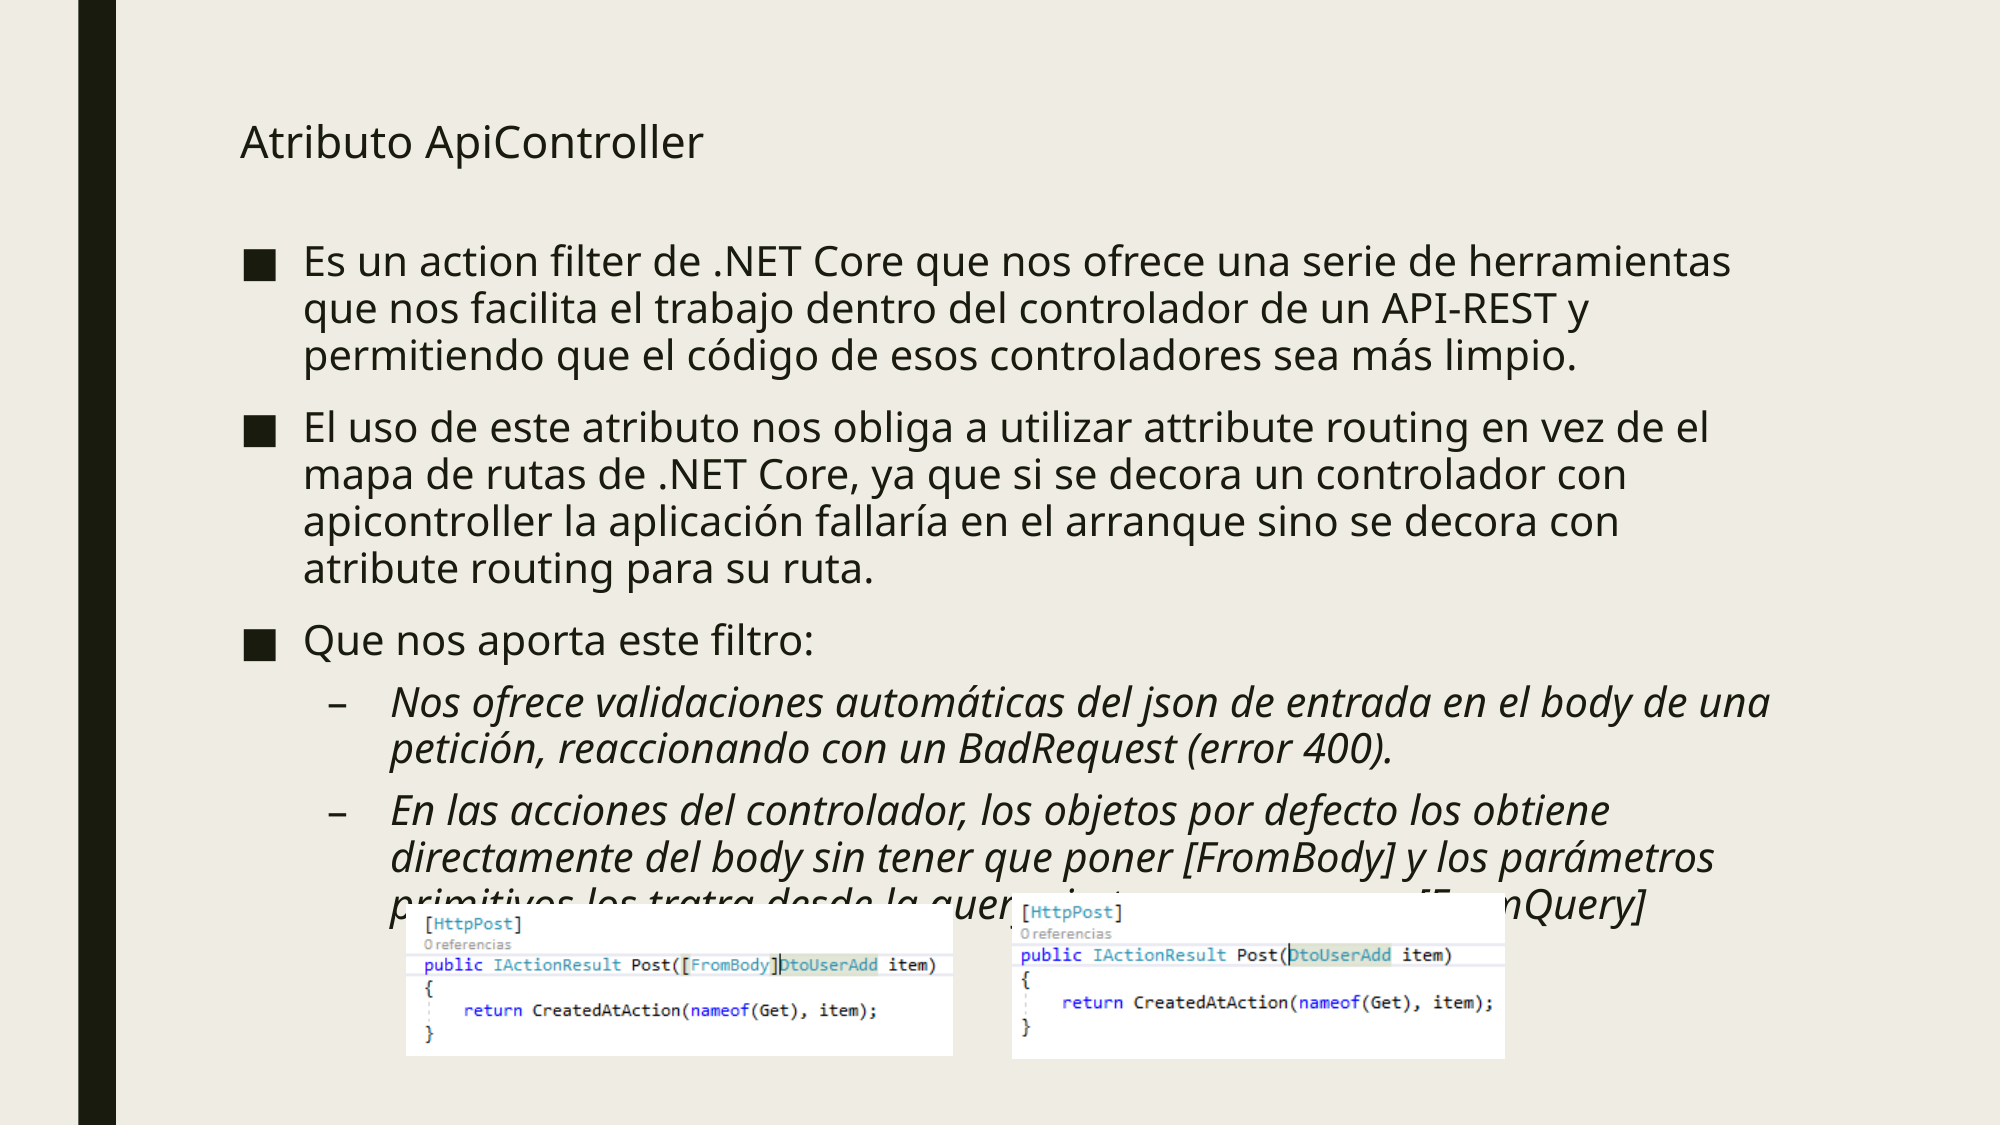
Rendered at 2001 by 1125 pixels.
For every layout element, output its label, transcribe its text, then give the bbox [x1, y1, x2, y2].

title Atributo ApiController [225, 112, 1800, 231]
picture [1012, 893, 1505, 1059]
picture [406, 904, 953, 1056]
list Es un action filter de .NET Core que nos ofrece una serie de herramientas que nos facilita el trabajo dentro del controlador de un API-REST y permitiendo que el código de esos controladores sea más limpio. El uso de este atributo nos obliga a utilizar attribute routing en vez de el mapa de rutas de .NET Core, ya que si se decora un controlador con apicontroller la aplicación fallaría en el arranque sino se decora con atribute routing para su ruta. Que nos aporta este filtro: Nos ofrece validaciones automáticas del json de entrada en el body de una petición, reaccionando con un BadRequest (error 400). En las acciones del controlador, los objetos por defecto los obtiene directamente del body sin tener que poner [FromBody] y los parámetros primitivos los tratra desde la query sin tener que poner [FromQuery] [225, 231, 1800, 1072]
